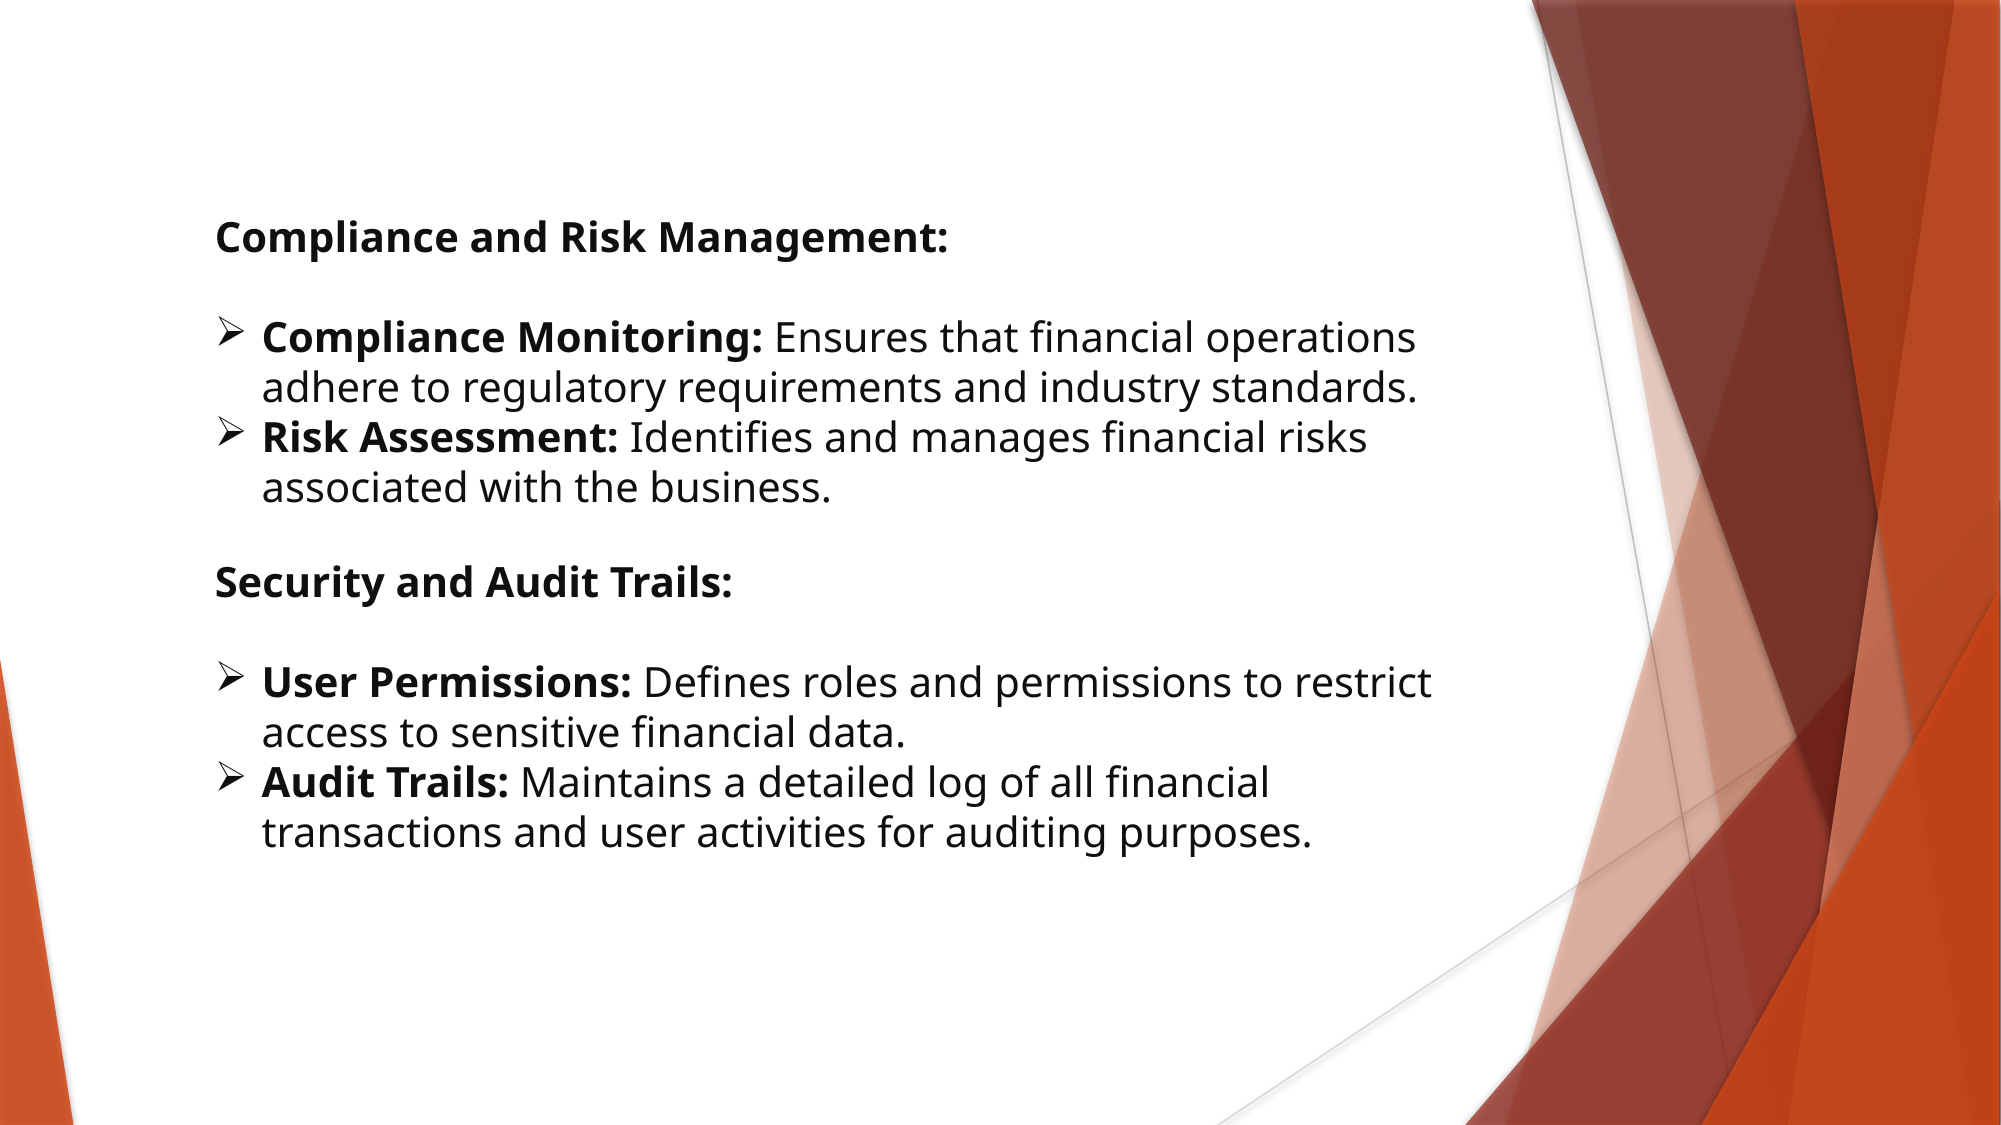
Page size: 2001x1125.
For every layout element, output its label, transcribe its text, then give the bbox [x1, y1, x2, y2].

text_box Compliance and Risk Management: Compliance Monitoring: Ensures that financial operations adhere to regulatory requirements and industry standards. Risk Assessment: Identifies and manages financial risks associated with the business. Security and Audit Trails: User Permissions: Defines roles and permissions to restrict access to sensitive financial data. Audit Trails: Maintains a detailed log of all financial transactions and user activities for auditing purposes. [199, 158, 1482, 999]
